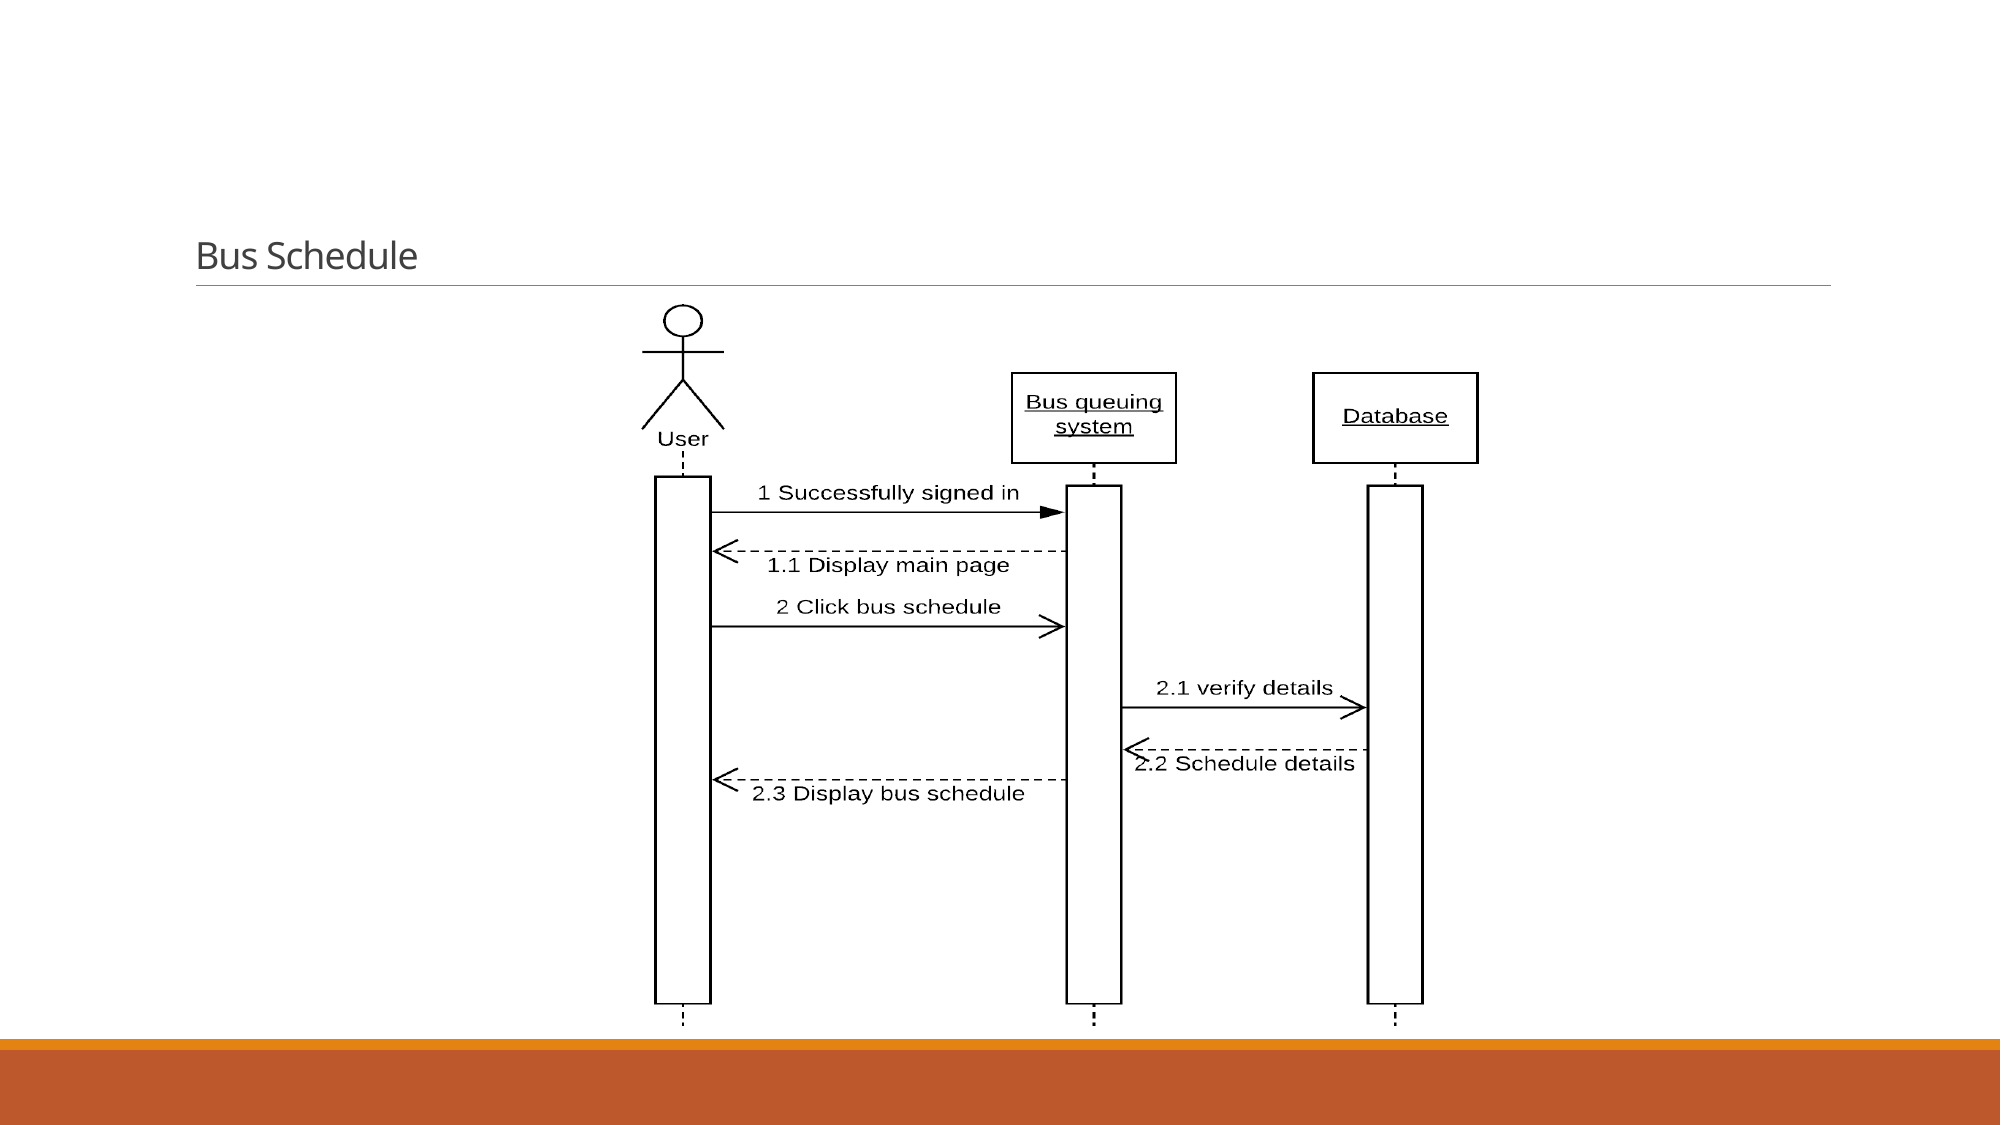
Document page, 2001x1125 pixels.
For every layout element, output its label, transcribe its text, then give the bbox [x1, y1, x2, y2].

title Bus Schedule [180, 47, 1830, 285]
picture [476, 259, 1532, 1072]
